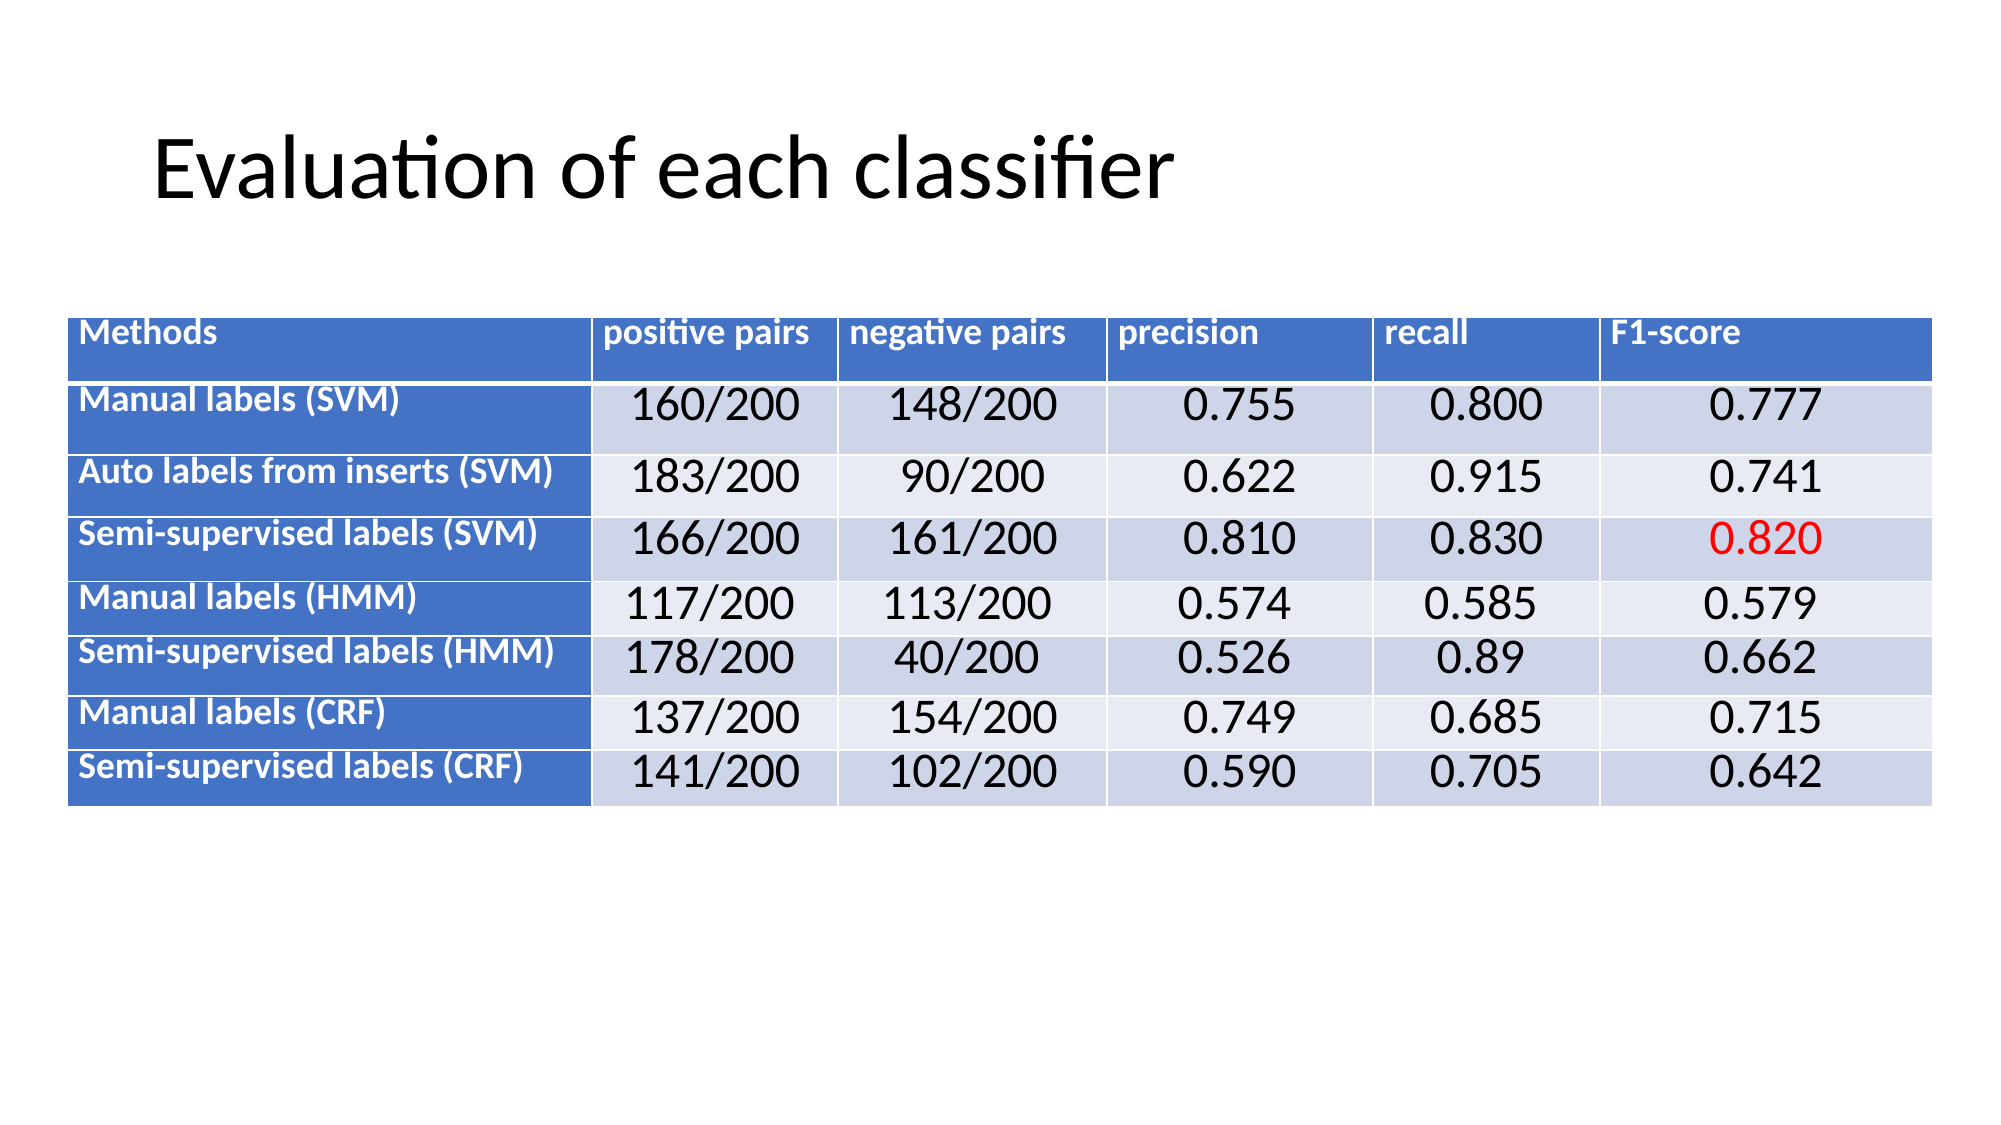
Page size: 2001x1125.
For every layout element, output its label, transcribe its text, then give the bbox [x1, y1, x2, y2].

table_cell 0.810 [1108, 518, 1372, 581]
table_cell 40/200 [839, 637, 1106, 695]
table_cell 0.579 [1601, 582, 1932, 635]
table_header positive pairs [593, 318, 837, 381]
table_cell Manual labels (SVM) [68, 386, 591, 454]
table_header negative pairs [839, 318, 1106, 381]
table_cell 0.590 [1108, 751, 1372, 806]
table_cell 117/200 [593, 582, 837, 635]
table_cell 178/200 [593, 637, 837, 695]
table_cell 137/200 [593, 697, 837, 749]
table_cell Manual labels (HMM) [68, 582, 591, 635]
table_cell 0.89 [1374, 637, 1599, 695]
table_cell 141/200 [593, 751, 837, 806]
table_cell Auto labels from inserts (SVM) [68, 456, 591, 516]
table_cell 90/200 [839, 456, 1106, 516]
table_cell 154/200 [839, 697, 1106, 749]
table_cell Manual labels (CRF) [68, 697, 591, 749]
table_cell 113/200 [839, 582, 1106, 635]
table_cell 148/200 [839, 386, 1106, 454]
table_header Methods [68, 318, 591, 381]
table_cell 0.820 [1601, 518, 1932, 581]
table_cell Semi-supervised labels (SVM) [68, 518, 591, 581]
table_cell 0.705 [1374, 751, 1599, 806]
table_cell 0.800 [1374, 386, 1599, 454]
table_cell 0.777 [1601, 386, 1932, 454]
table_cell 0.574 [1108, 582, 1372, 635]
table_cell 183/200 [593, 456, 837, 516]
table_cell 0.585 [1374, 582, 1599, 635]
table_cell 160/200 [593, 386, 837, 454]
table_header recall [1374, 318, 1599, 381]
table_cell 0.622 [1108, 456, 1372, 516]
table_cell 166/200 [593, 518, 837, 581]
table_cell 0.749 [1108, 697, 1372, 749]
table_cell Semi-supervised labels (HMM) [68, 637, 591, 695]
table_header precision [1108, 318, 1372, 381]
table_cell 0.662 [1601, 637, 1932, 695]
table_cell 0.715 [1601, 697, 1932, 749]
title Evaluation of each classifier [137, 59, 1863, 278]
table_cell 0.830 [1374, 518, 1599, 581]
table_cell 0.915 [1374, 456, 1599, 516]
table_cell 0.741 [1601, 456, 1932, 516]
table_header F1-score [1601, 318, 1932, 381]
table_cell 0.685 [1374, 697, 1599, 749]
table_cell 161/200 [839, 518, 1106, 581]
table_cell 0.642 [1601, 751, 1932, 806]
table_cell Semi-supervised labels (CRF) [68, 751, 591, 806]
table_cell 0.755 [1108, 386, 1372, 454]
table_cell 0.526 [1108, 637, 1372, 695]
table_cell 102/200 [839, 751, 1106, 806]
